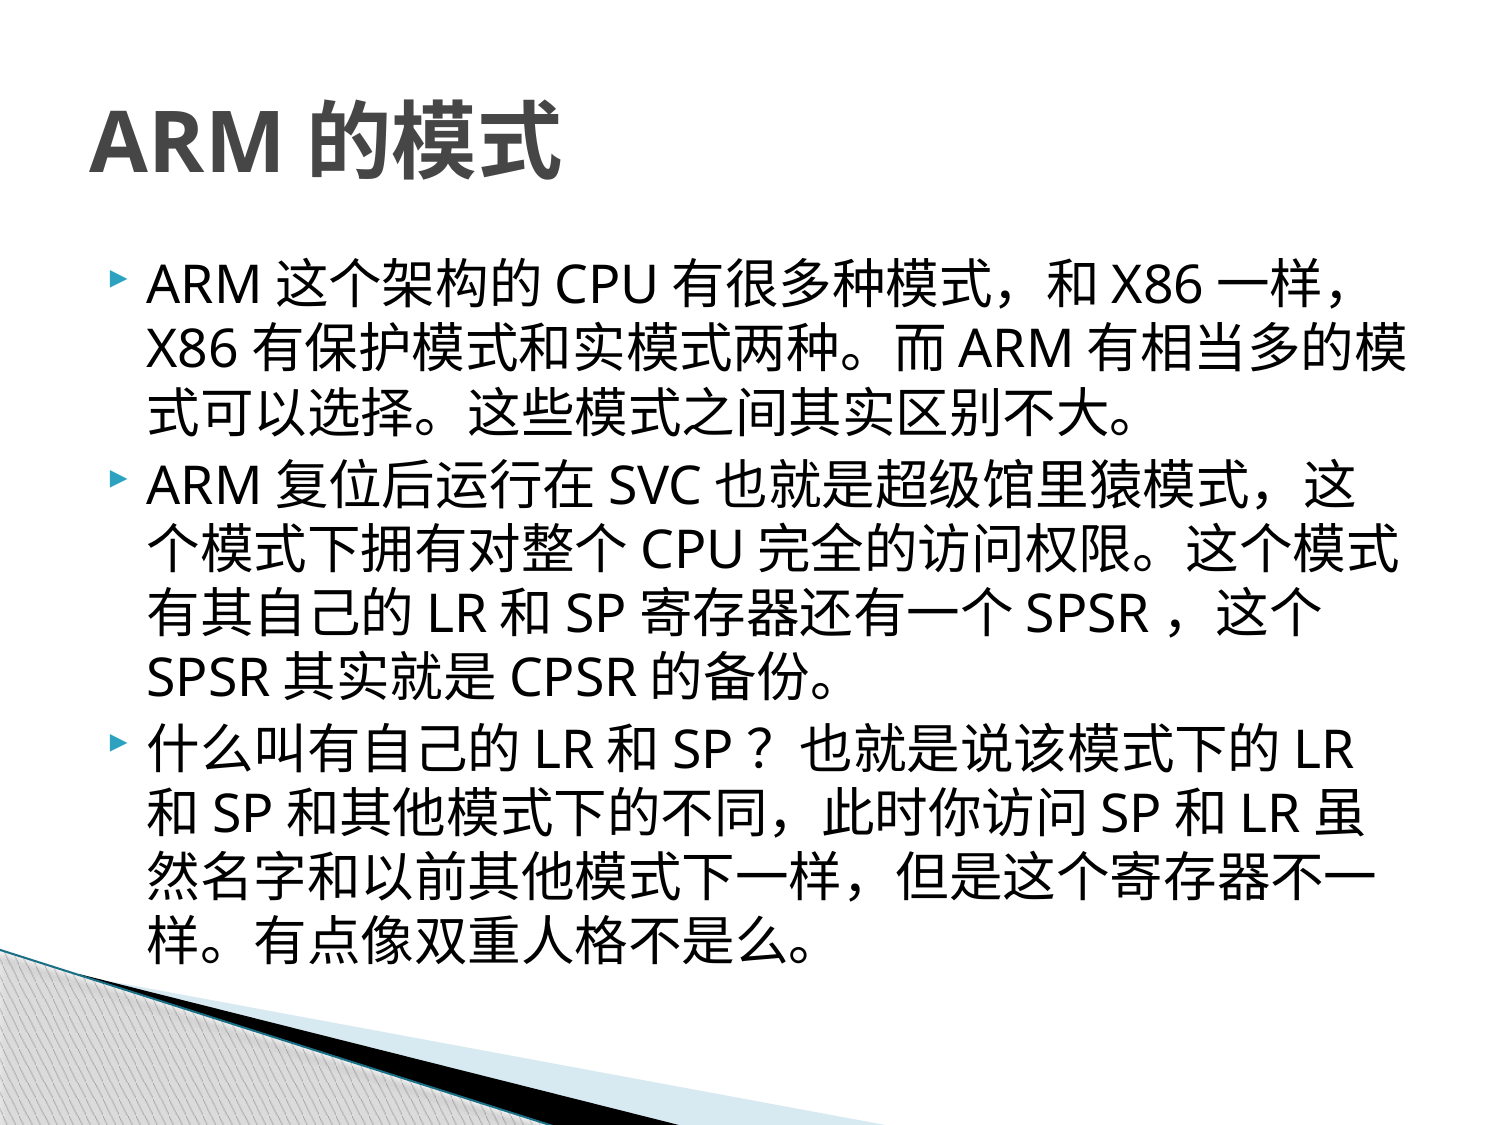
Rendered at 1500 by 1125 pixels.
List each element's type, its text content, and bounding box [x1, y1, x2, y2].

title ARM的模式 [75, 45, 1425, 233]
list ARM这个架构的CPU有很多种模式，和X86一样，X86有保护模式和实模式两种。而ARM有相当多的模式可以选择。这些模式之间其实区别不大。 ARM复位后运行在SVC也就是超级馆里猿模式，这个模式下拥有对整个CPU完全的访问权限。这个模式有其自己的LR和SP寄存器还有一个SPSR，这个SPSR其实就是CPSR的备份。 什么叫有自己的LR和SP？也就是说该模式下的LR和SP和其他模式下的不同，此时你访问SP和LR虽然名字和以前其他模式下一样，但是这个寄存器不一样。有点像双重人格不是么。 [75, 243, 1425, 986]
